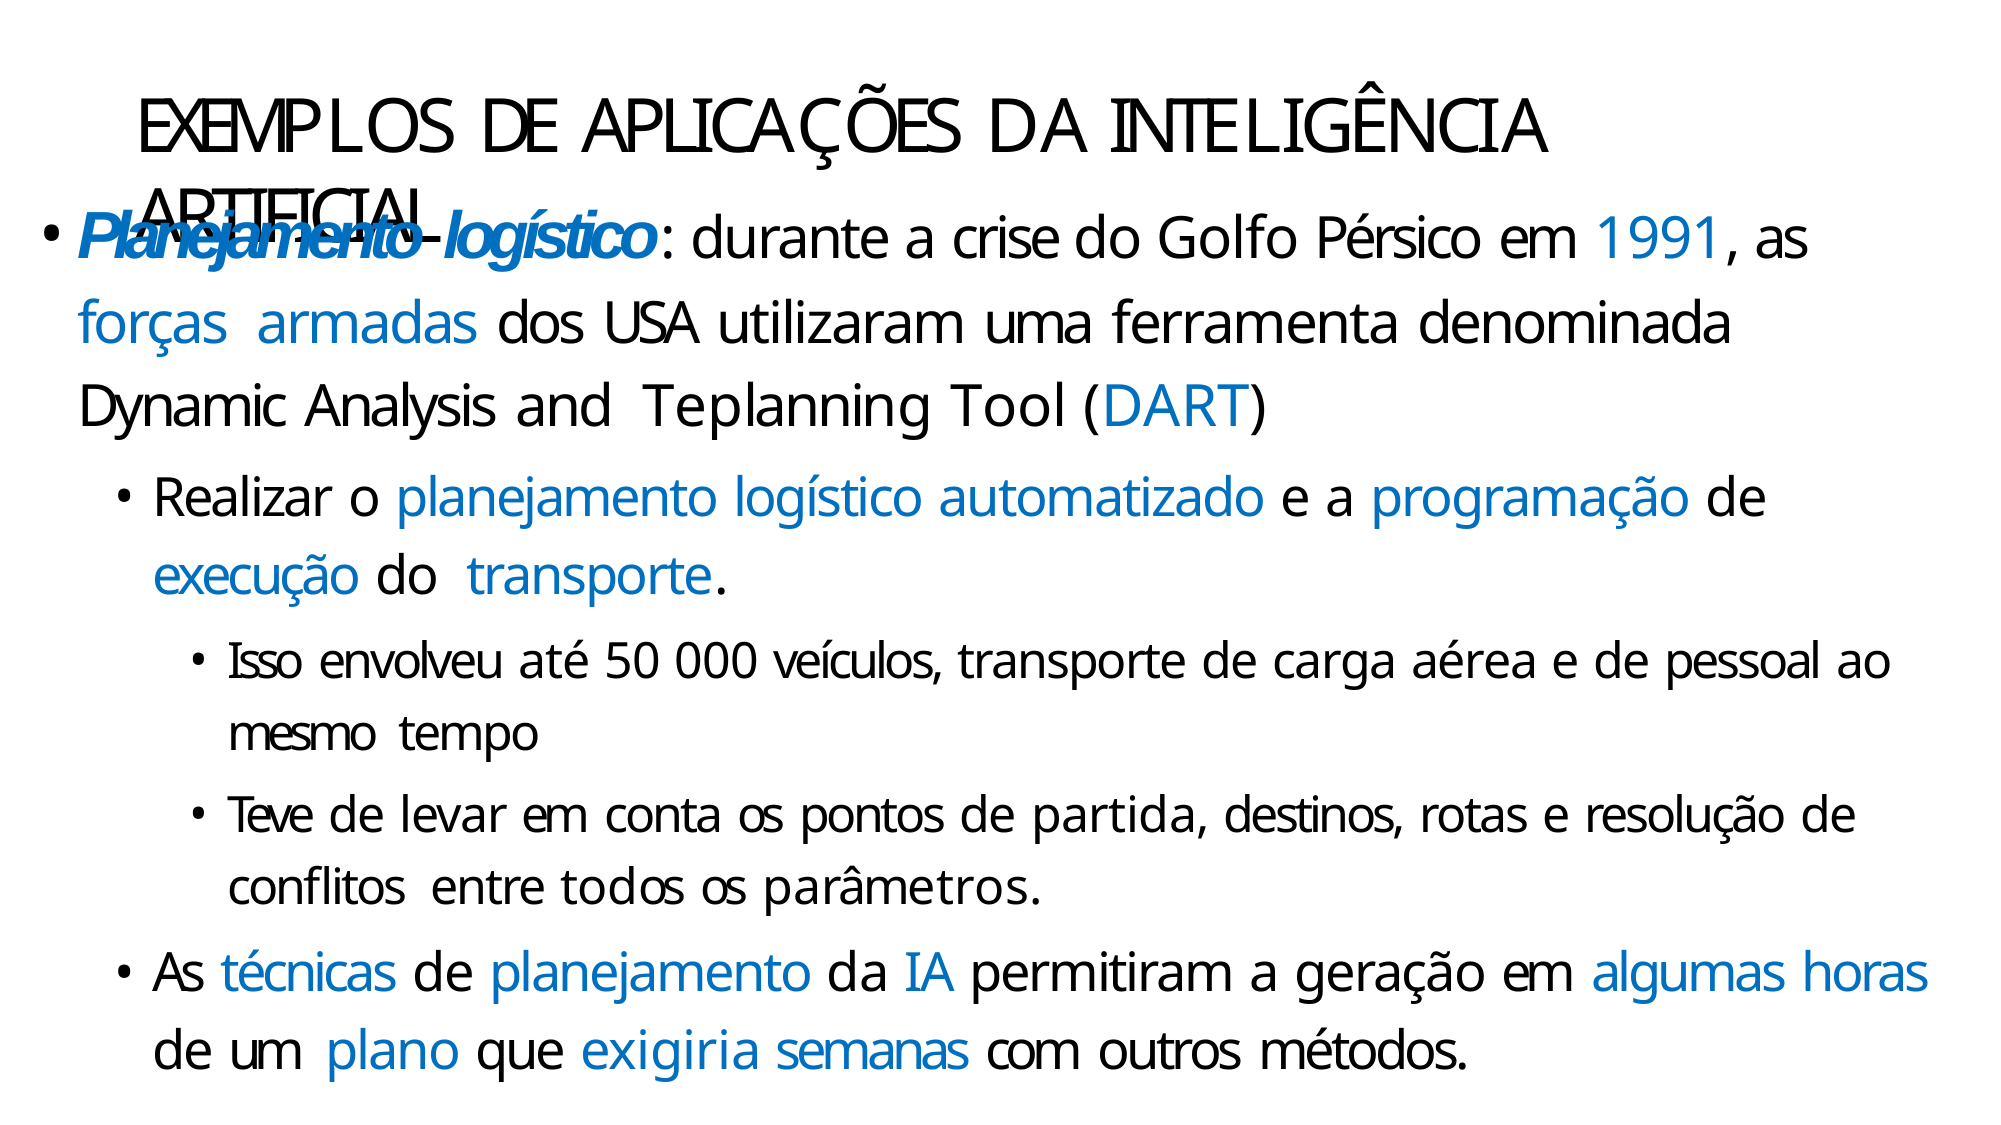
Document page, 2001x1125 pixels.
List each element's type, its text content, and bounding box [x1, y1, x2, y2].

title EXEMPLOS DE APLICAÇÕES DA INTELIGÊNCIA ARTIFICIAL [132, 75, 1868, 172]
text_box Planejamento logístico: durante a crise do Golfo Pérsico em 1991, as forças armadas dos USA utilizaram uma ferramenta denominada Dynamic Analysis and Teplanning Tool (DART) Realizar o planejamento logístico automatizado e a programação de execução do transporte. Isso envolveu até 50 000 veículos, transporte de carga aérea e de pessoal ao mesmo tempo Teve de levar em conta os pontos de partida, destinos, rotas e resolução de conflitos entre todos os parâmetros. As técnicas de planejamento da IA permitiram a geração em algumas horas de um plano que exigiria semanas com outros métodos. [37, 172, 1962, 1081]
